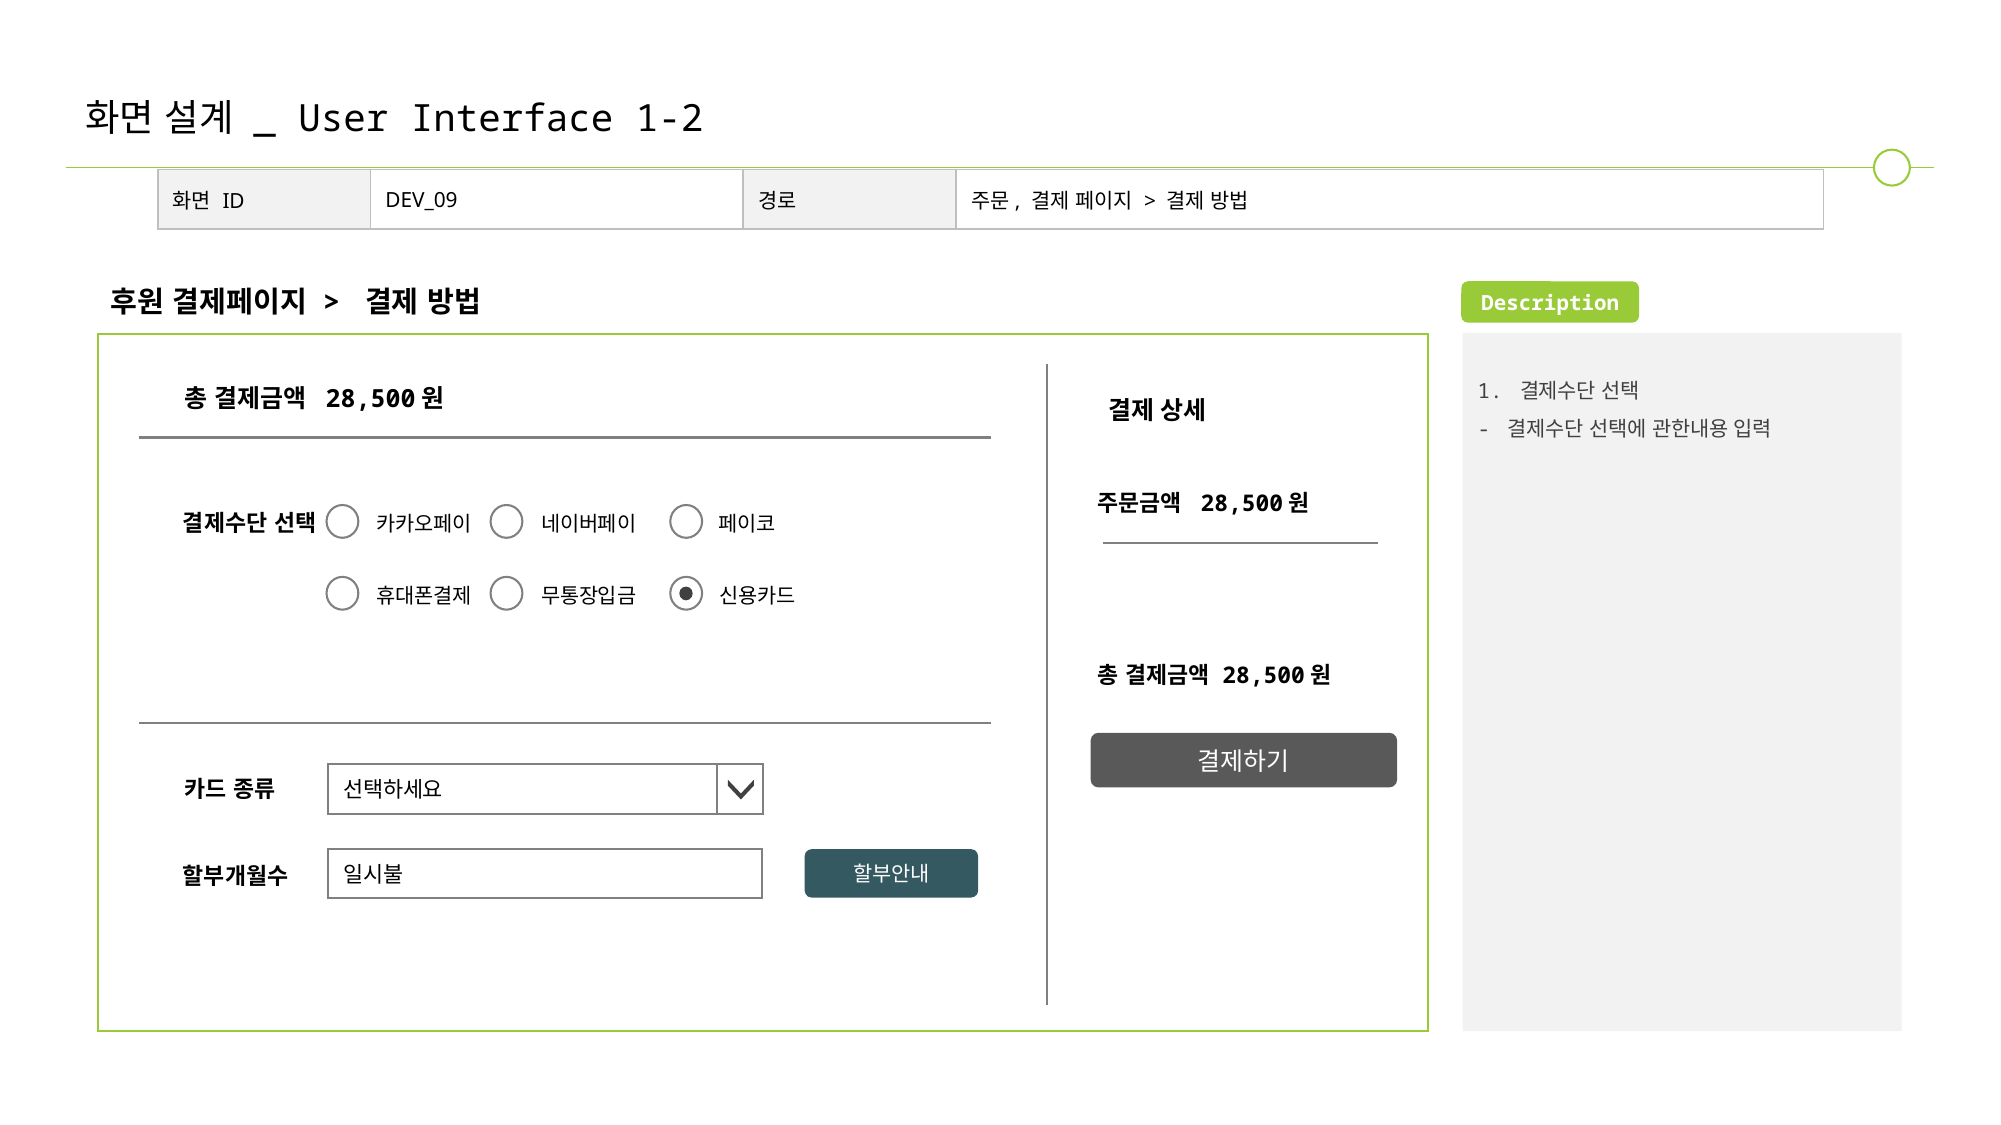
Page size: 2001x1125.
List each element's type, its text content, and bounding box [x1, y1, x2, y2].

table_header 경로 [744, 170, 955, 228]
text_box 총 결제금액 [169, 375, 310, 420]
table_header 주문, 결제 페이지 > 결제 방법 [957, 170, 1823, 228]
text_box 주문금액 28,500원 [1082, 467, 1325, 524]
text_box [98, 334, 1429, 1032]
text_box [670, 574, 815, 616]
text_box 일시불 [327, 848, 763, 899]
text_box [490, 502, 657, 544]
text_box 할부개월수 [168, 854, 304, 897]
text_box 결제하기 [1089, 731, 1399, 789]
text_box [328, 764, 764, 814]
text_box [490, 574, 657, 616]
text_box 1. 결제수단 선택 - 결제수단 선택에 관한내용 입력 [1461, 332, 1903, 1032]
text_box 28,500원 [310, 375, 460, 420]
text_box 후원 결제페이지 > 결제 방법 [95, 275, 497, 326]
text_box 결제수단 선택 [168, 501, 332, 544]
title 화면 설계 _ User Interface 1-2 [70, 65, 963, 168]
text_box 카드 종류 [169, 767, 291, 810]
text_box Description [1460, 280, 1641, 324]
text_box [326, 502, 490, 544]
text_box 결제 상세 [1093, 387, 1223, 433]
table_header DEV_09 [371, 170, 742, 228]
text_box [670, 502, 794, 544]
text_box 할부안내 [803, 848, 980, 899]
table_header 화면 ID [159, 170, 370, 228]
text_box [326, 574, 490, 616]
text_box 총 결제금액 28,500원 [1082, 640, 1347, 696]
